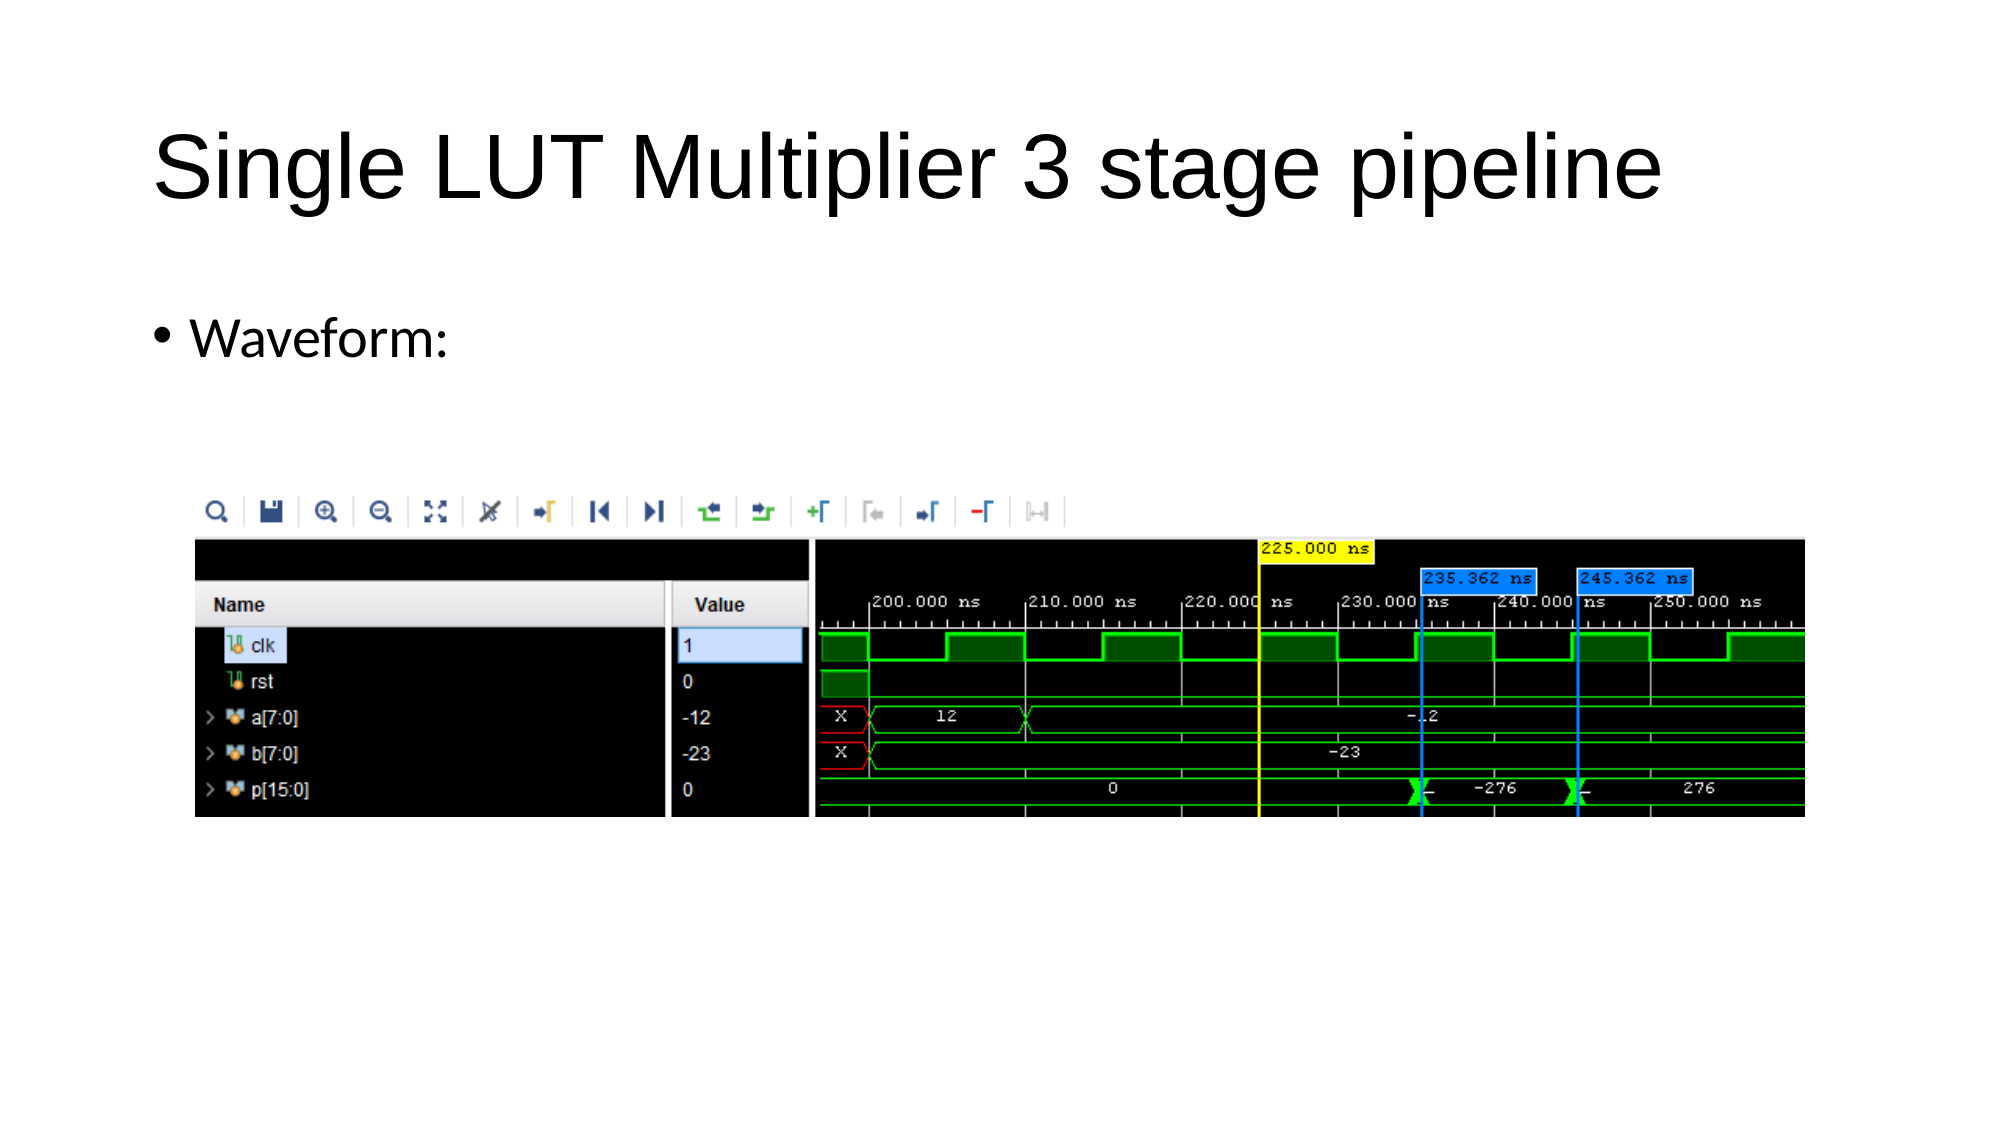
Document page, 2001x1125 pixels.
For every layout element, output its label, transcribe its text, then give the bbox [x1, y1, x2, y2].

picture [195, 496, 1805, 817]
list Waveform: [137, 299, 1863, 1014]
title Single LUT Multiplier 3 stage pipeline [137, 59, 1863, 278]
